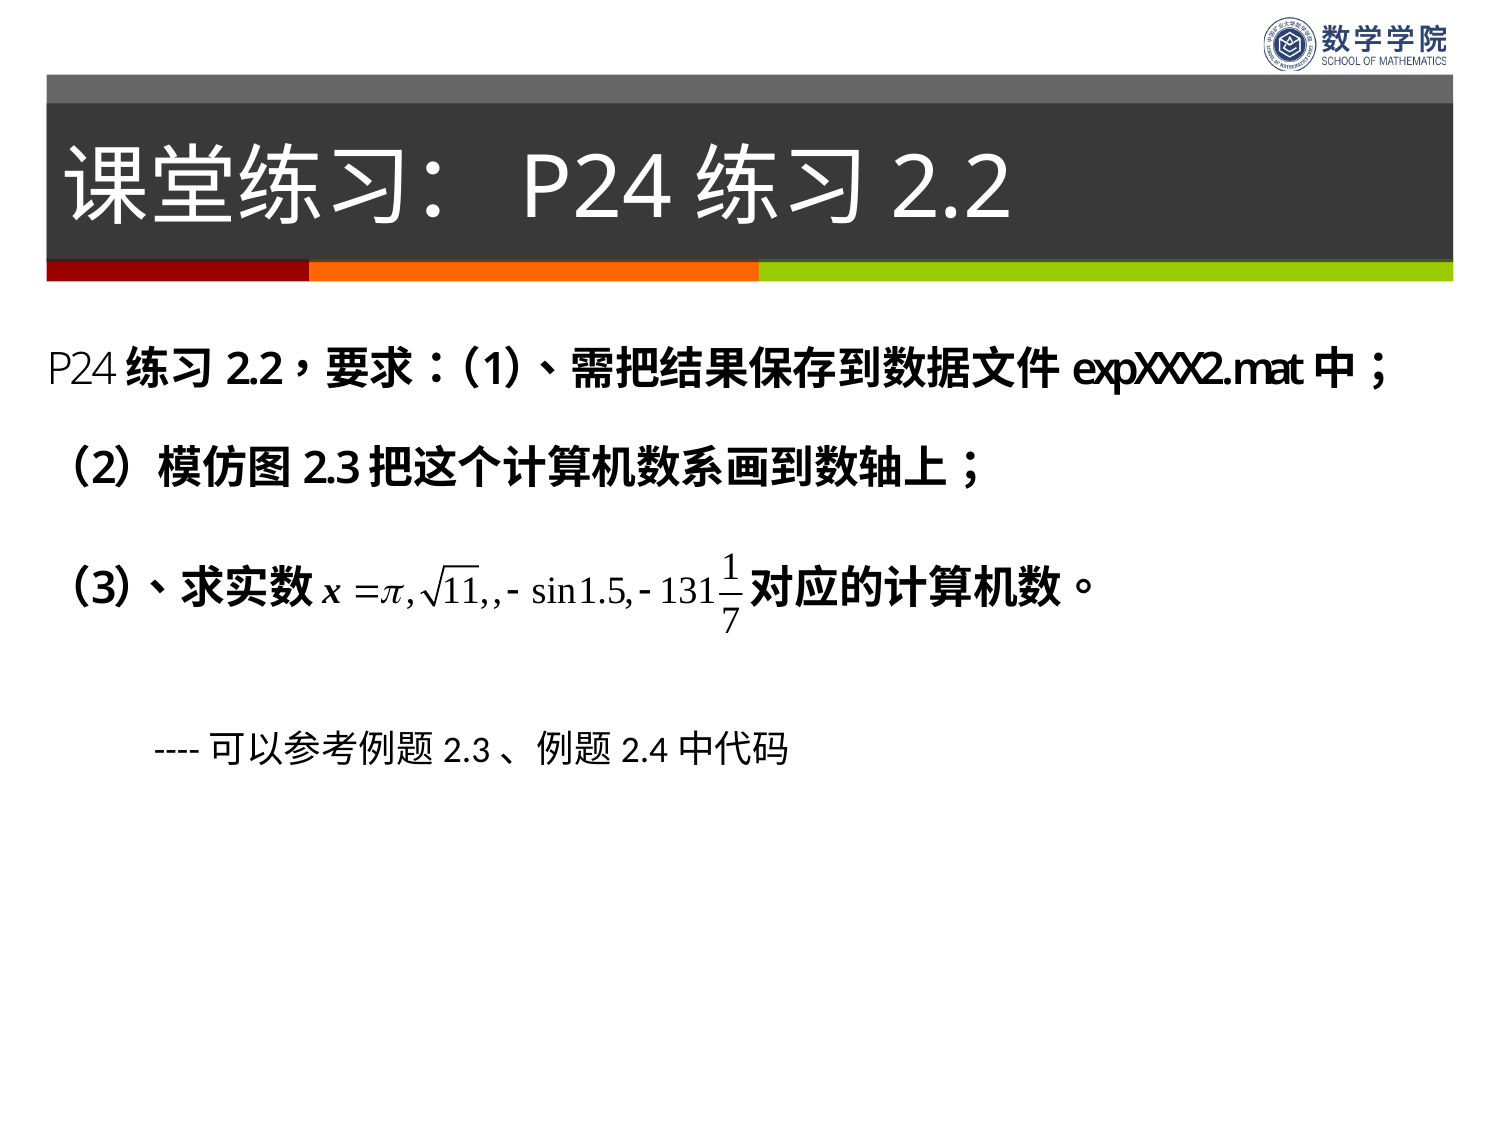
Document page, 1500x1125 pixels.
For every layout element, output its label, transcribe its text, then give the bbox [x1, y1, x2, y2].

text_box ----可以参考例题2.3、例题2.4中代码 [139, 717, 996, 778]
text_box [46, 318, 1479, 667]
title 课堂练习：P24练习2.2 [46, 103, 1454, 263]
picture [1263, 17, 1447, 71]
